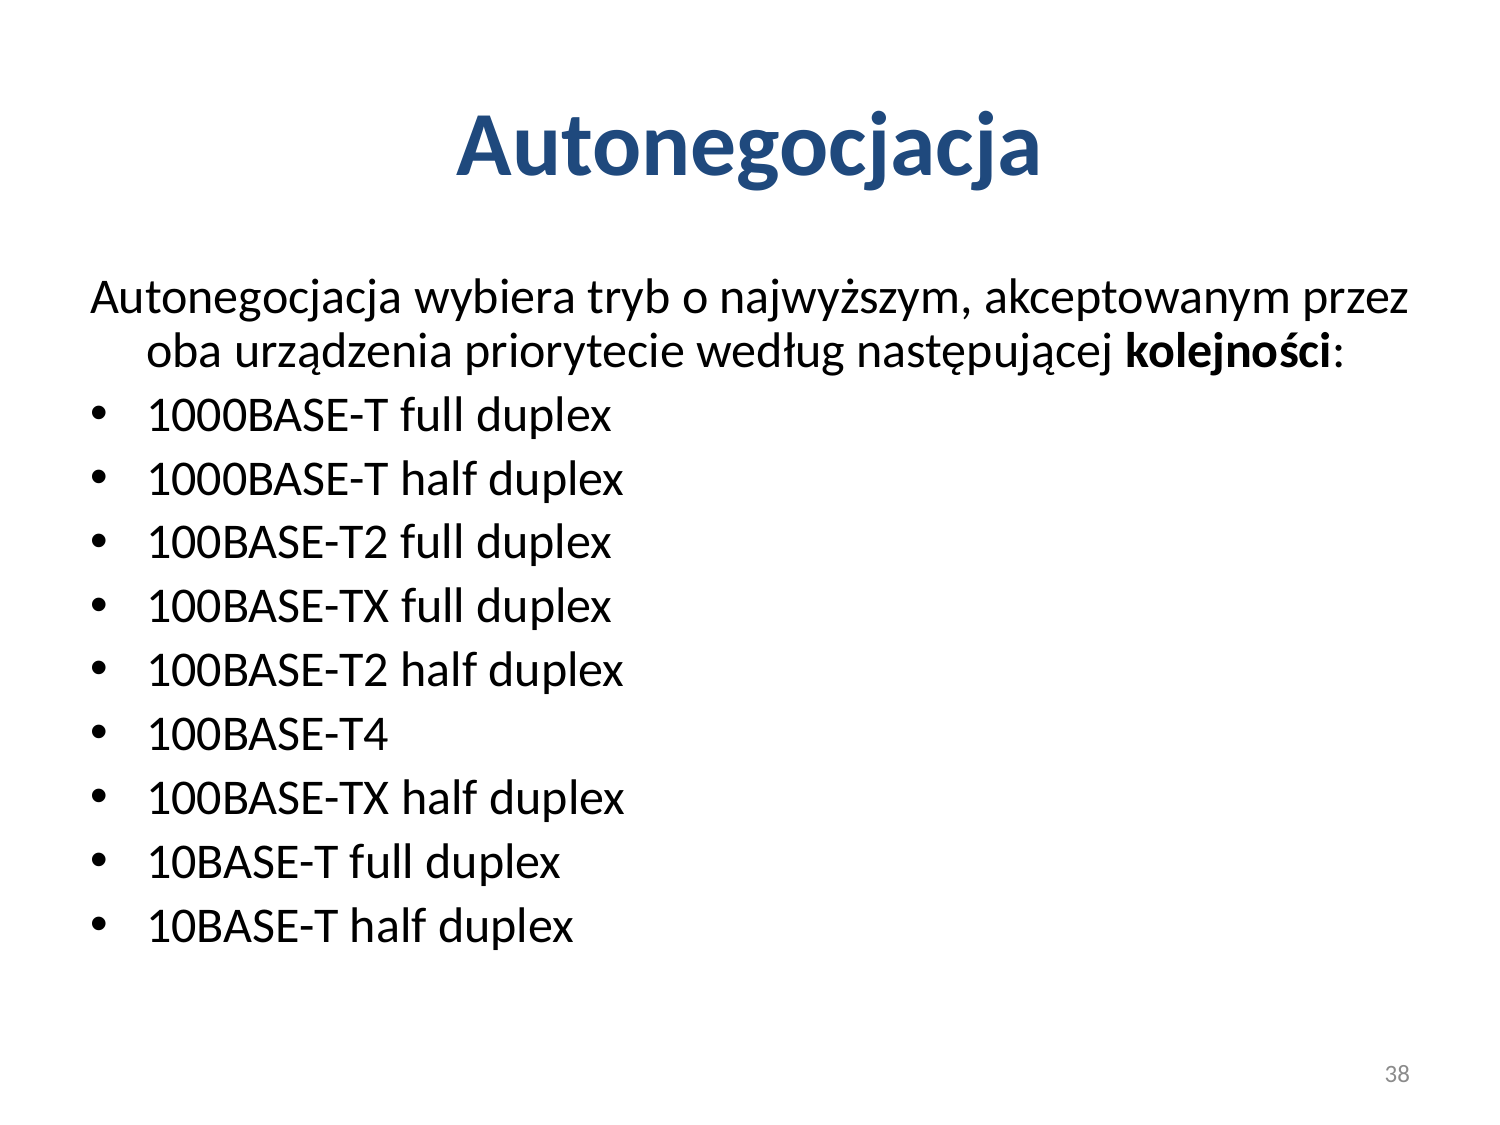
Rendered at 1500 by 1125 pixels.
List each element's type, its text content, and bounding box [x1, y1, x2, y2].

title Autonegocjacja [75, 45, 1425, 233]
list Autonegocjacja wybiera tryb o najwyższym, akceptowanym przez oba urządzenia priorytecie według następującej kolejności: 1000BASE-T full duplex 1000BASE-T half duplex 100BASE-T2 full duplex 100BASE-TX full duplex 100BASE-T2 half duplex 100BASE-T4 100BASE-TX half duplex 10BASE-T full duplex 10BASE-T half duplex [75, 262, 1425, 1125]
slide_number 38 [1074, 1042, 1425, 1103]
